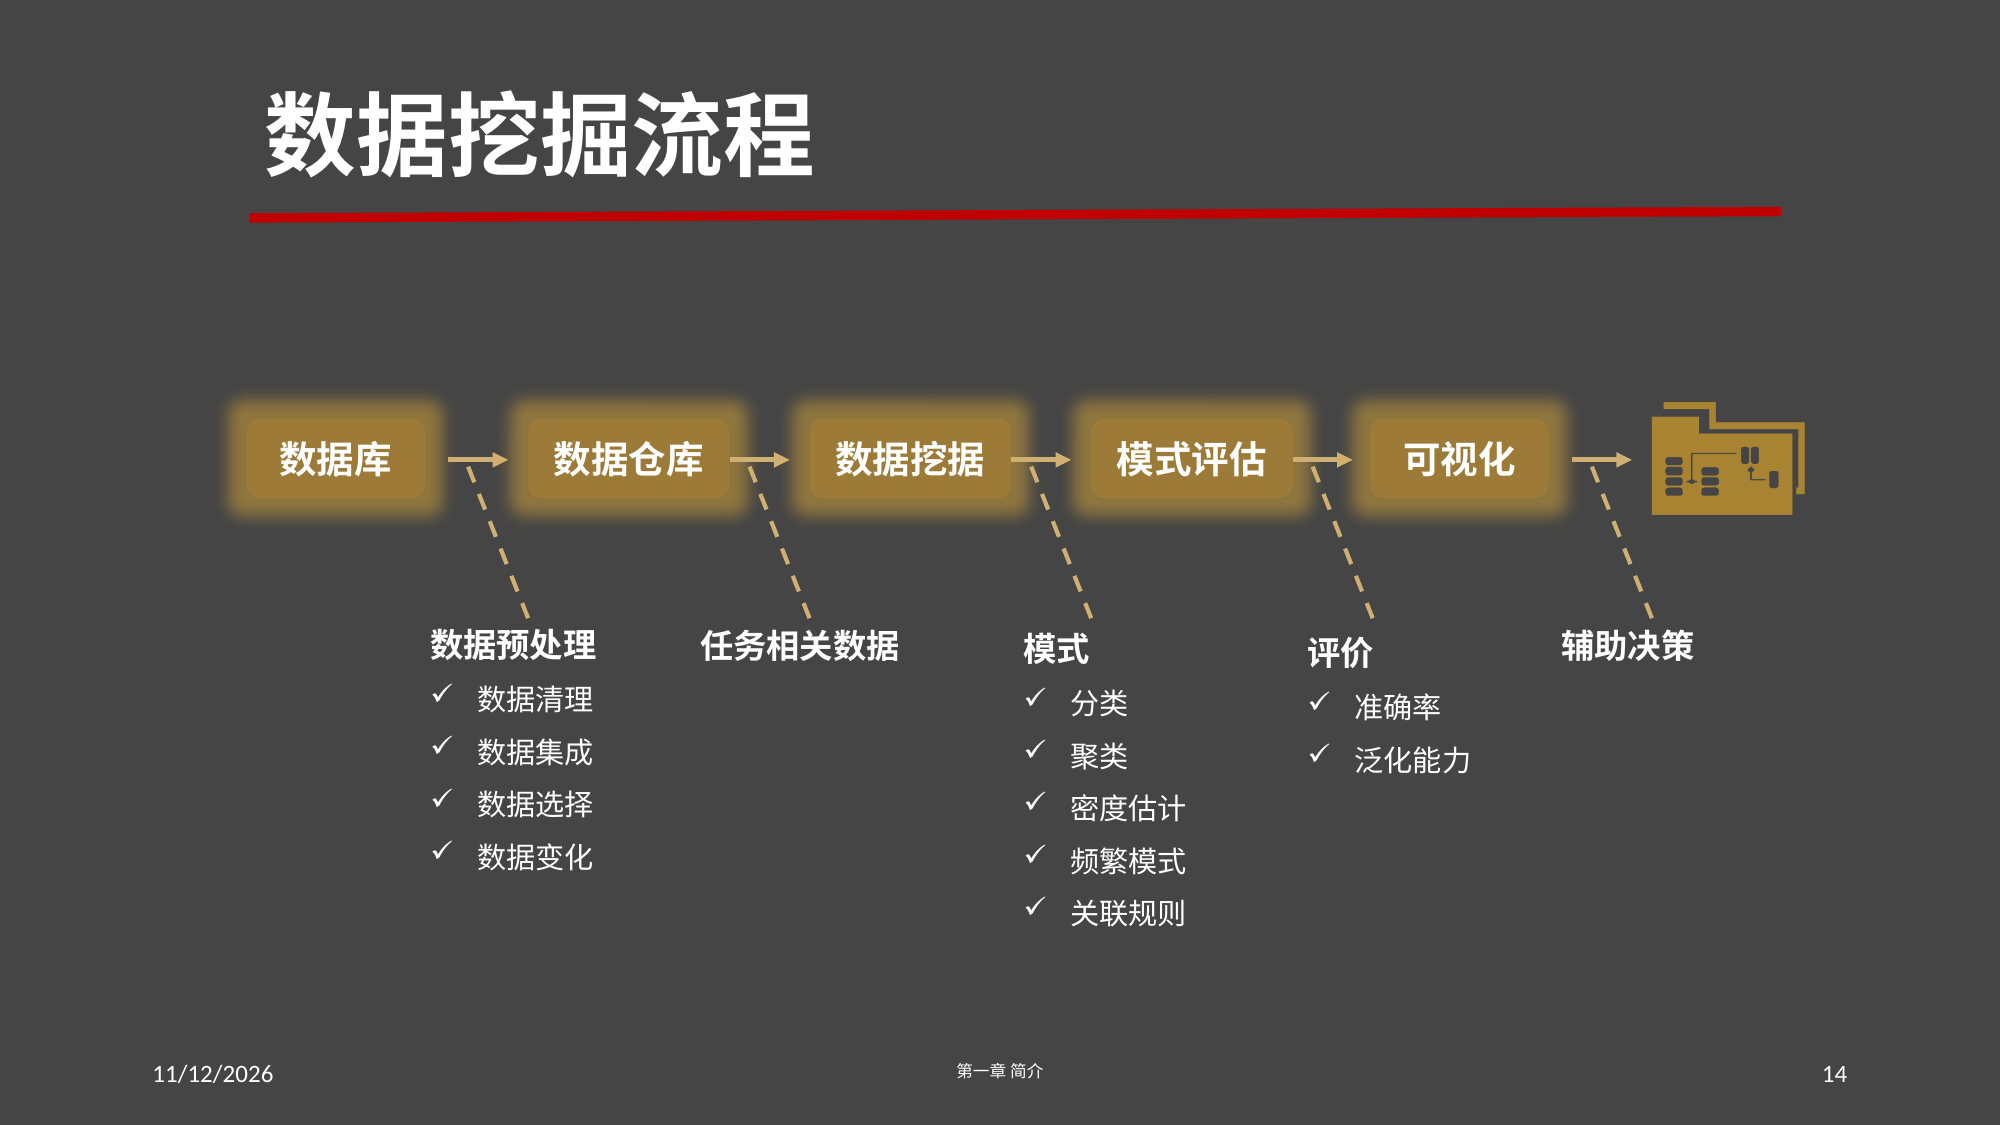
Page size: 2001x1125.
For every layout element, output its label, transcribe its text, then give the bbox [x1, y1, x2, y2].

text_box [1292, 418, 1549, 827]
footer 第一章 简介 [662, 1042, 1338, 1103]
title 数据挖掘流程 [249, 30, 1782, 249]
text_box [1008, 418, 1293, 942]
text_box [1546, 401, 1805, 674]
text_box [415, 418, 730, 885]
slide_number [137, 1042, 588, 1103]
slide_number 14 [1412, 1042, 1863, 1103]
text_box 数据库 [245, 417, 416, 500]
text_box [685, 418, 1008, 674]
